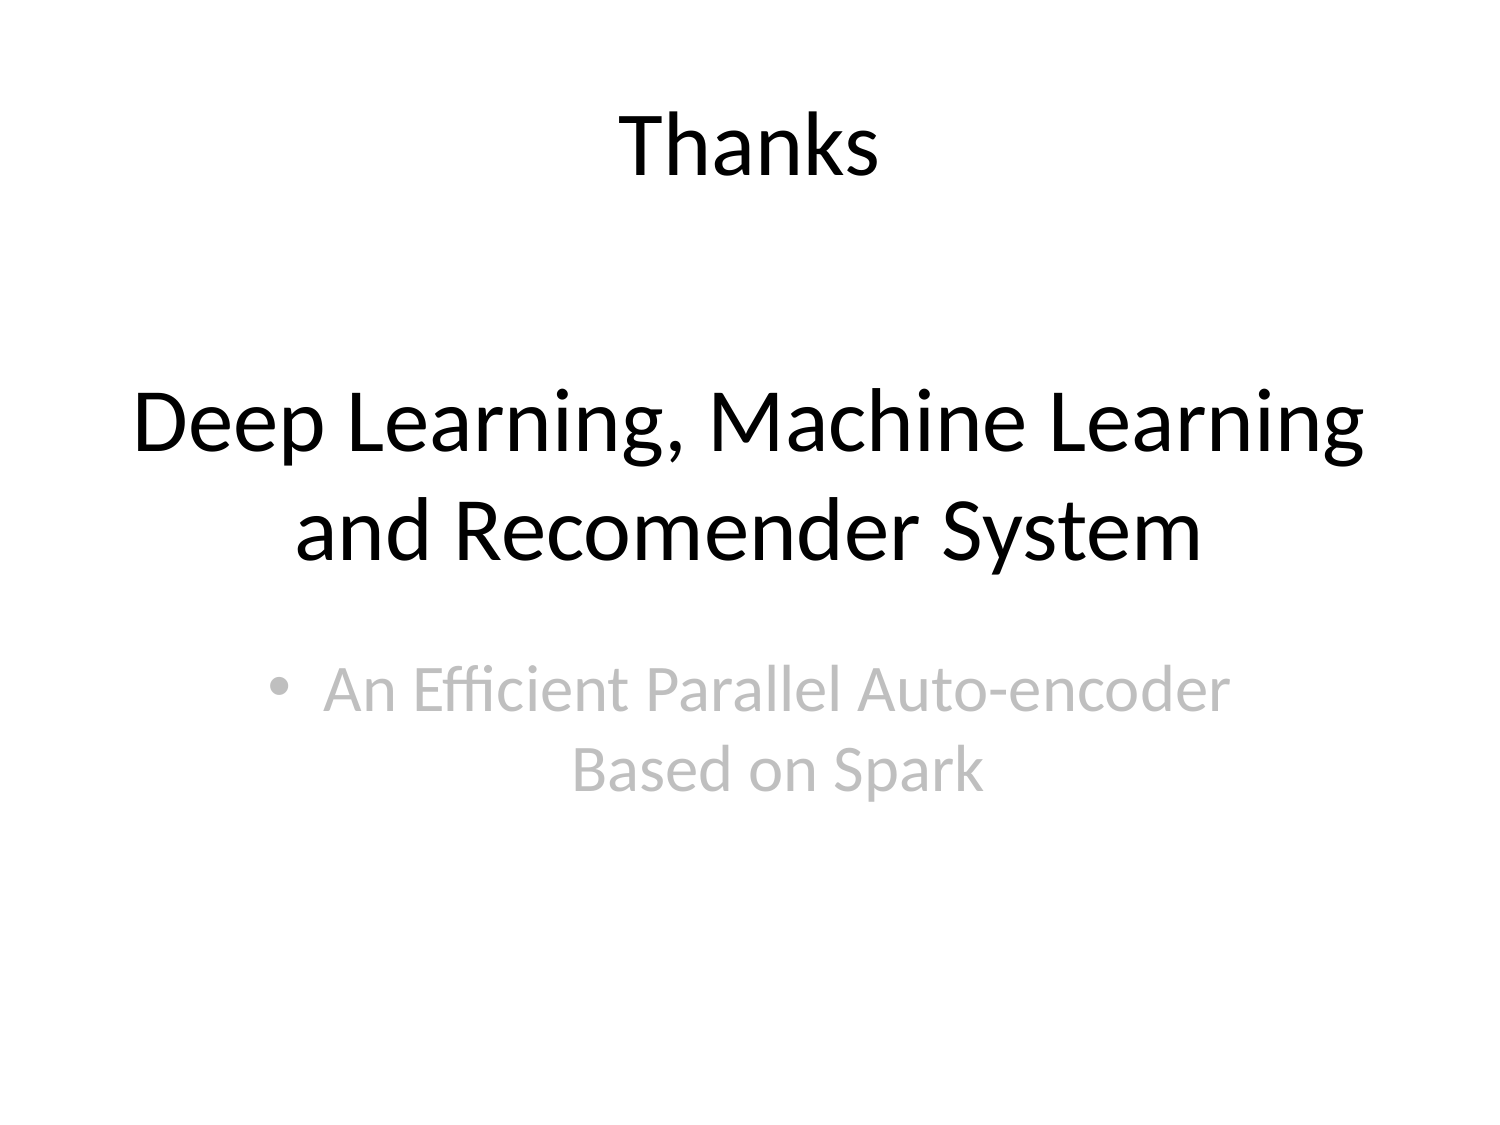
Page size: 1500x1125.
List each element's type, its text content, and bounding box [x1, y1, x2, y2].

title Thanks [75, 45, 1425, 233]
text_box An Efficient Parallel Auto-encoder Based on Spark [224, 637, 1275, 925]
text_box Deep Learning, Machine Learning and Recomender System [112, 349, 1388, 591]
